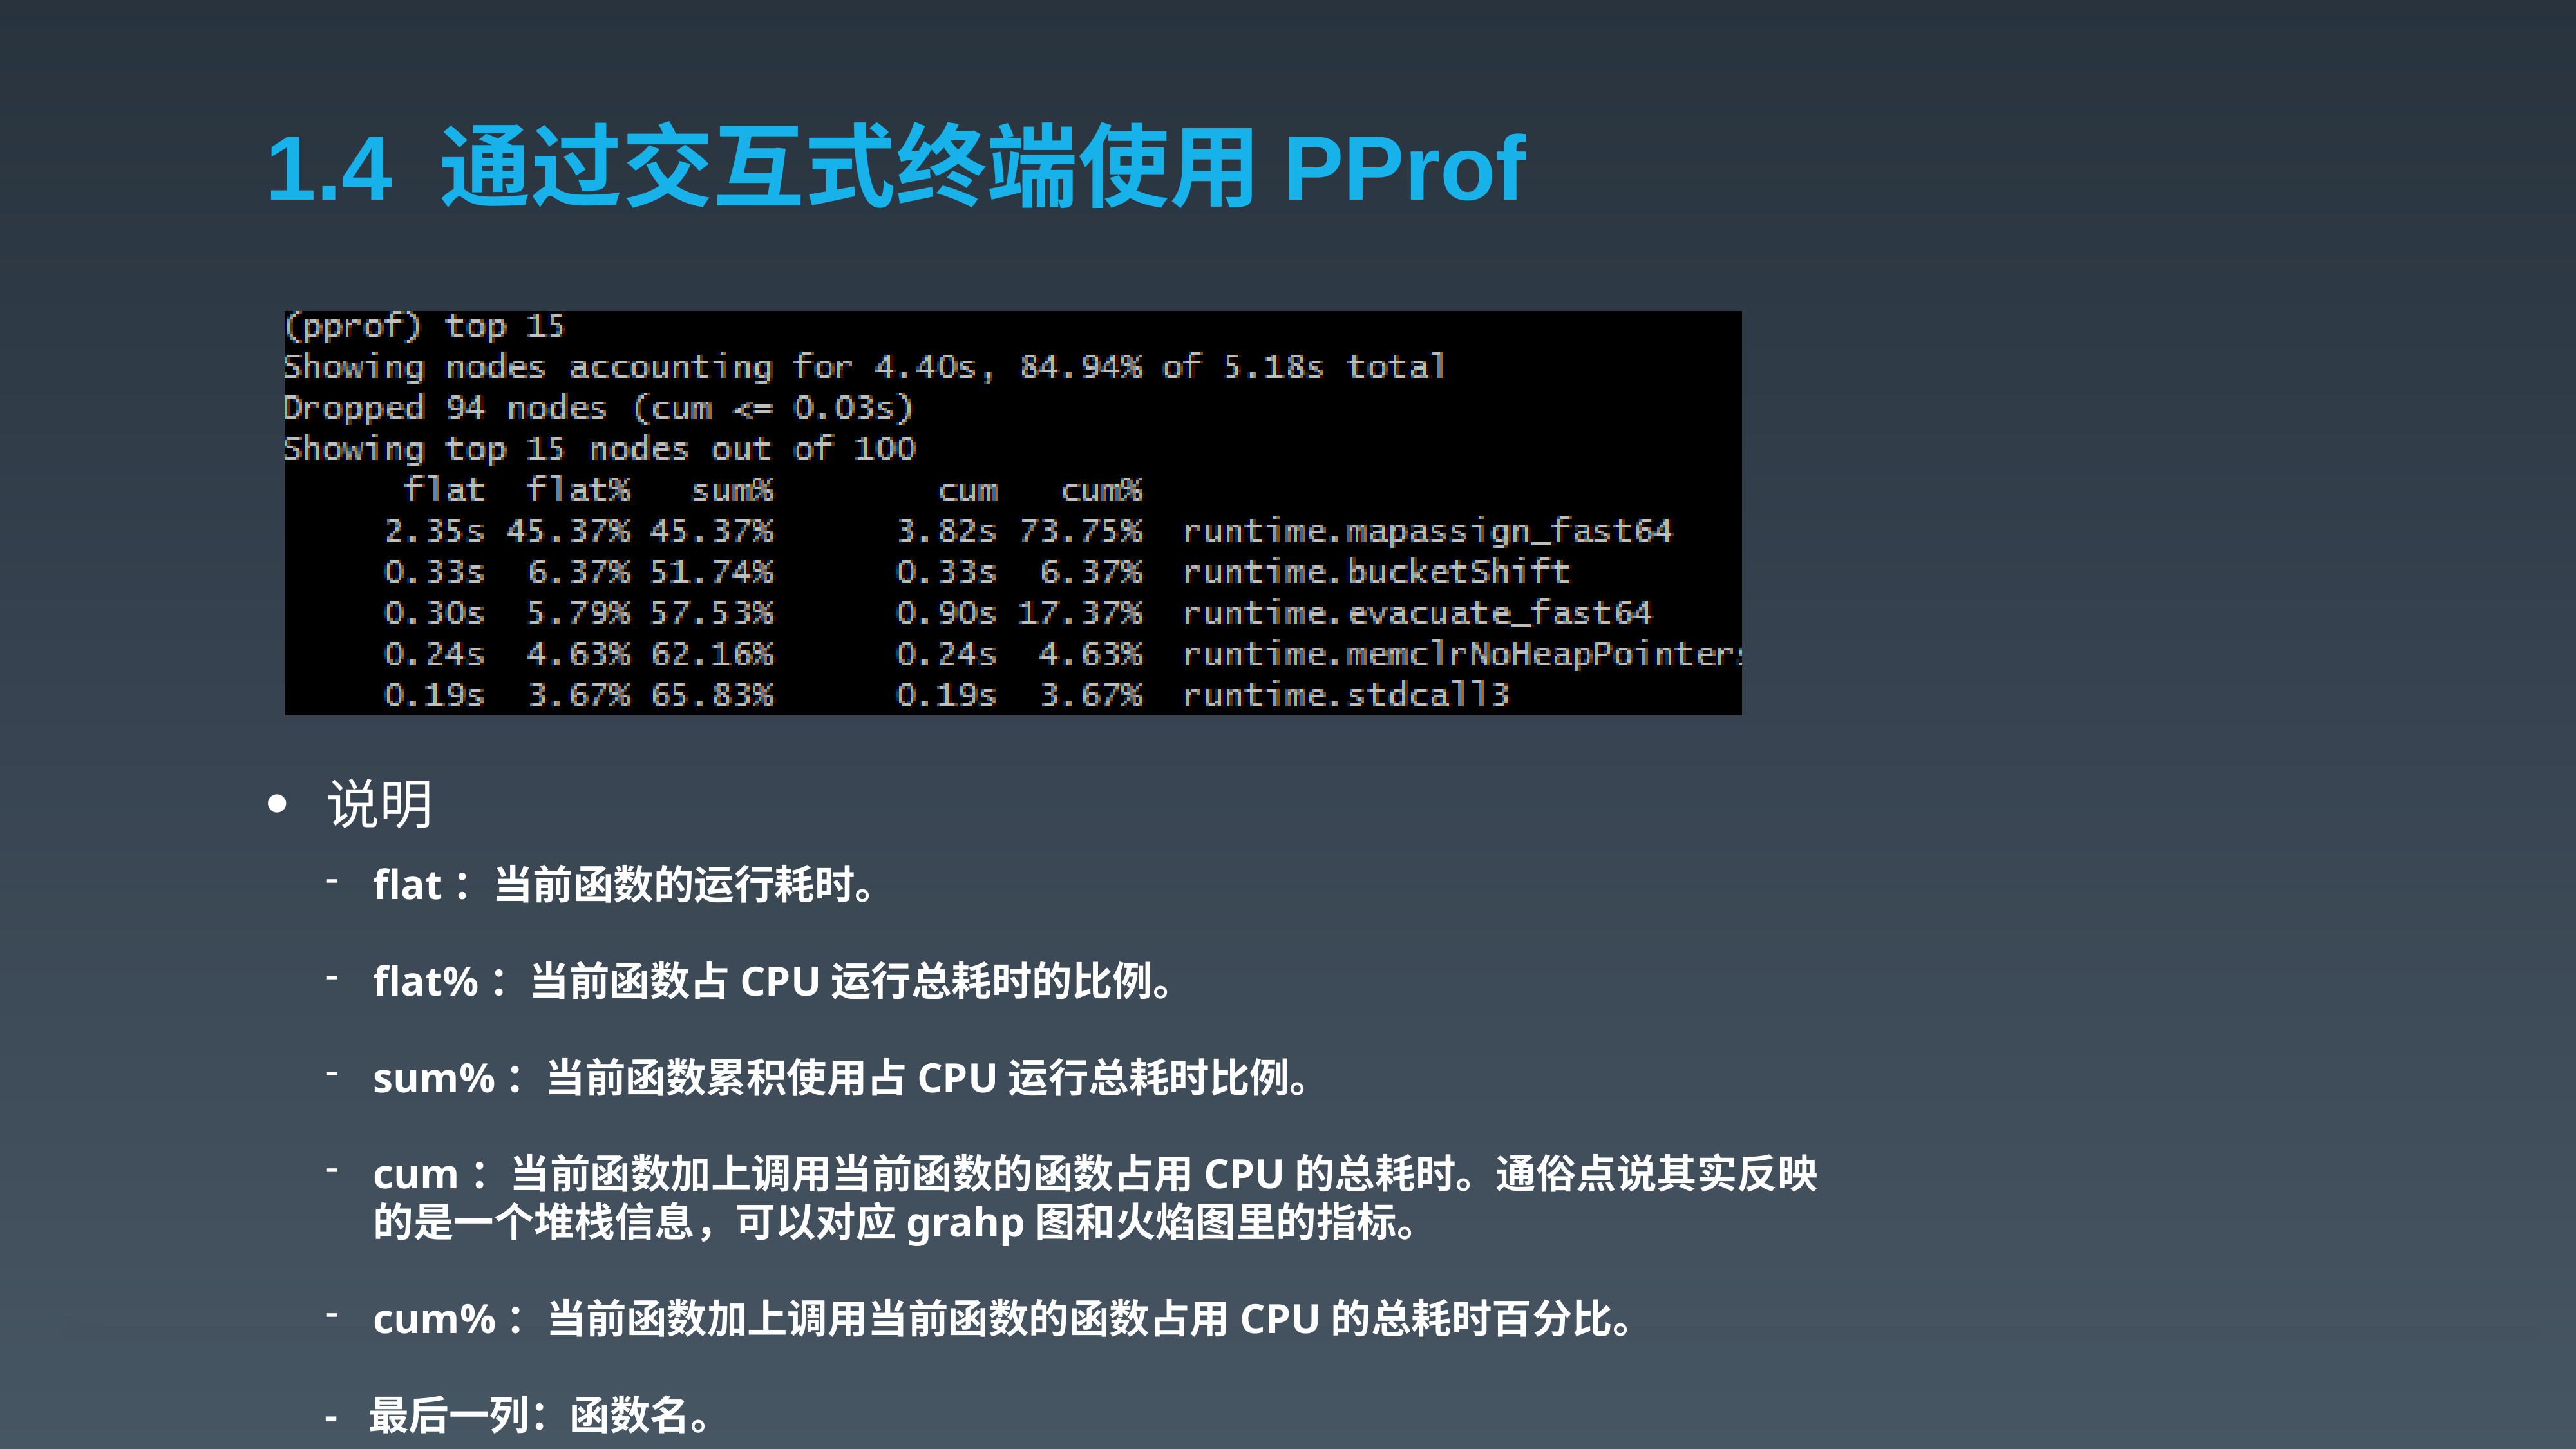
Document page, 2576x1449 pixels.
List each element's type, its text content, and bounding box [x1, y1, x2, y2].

text_box flat：当前函数的运行耗时。 flat%：当前函数占CPU运行总耗时的比例。 sum%：当前函数累积使用占CPU运行总耗时比例。 cum：当前函数加上调用当前函数的函数占用CPU的总耗时。通俗点说其实反映的是一个堆栈信息，可以对应grahp图和火焰图里的指标。 cum%：当前函数加上调用当前函数的函数占用CPU的总耗时百分比。 - 最后一列：函数名。 [315, 854, 1858, 1443]
title 1.4 通过交互式终端使用PProf [260, 103, 2316, 243]
text_box 说明 [260, 765, 2316, 840]
picture [0, 0, 2576, 1449]
